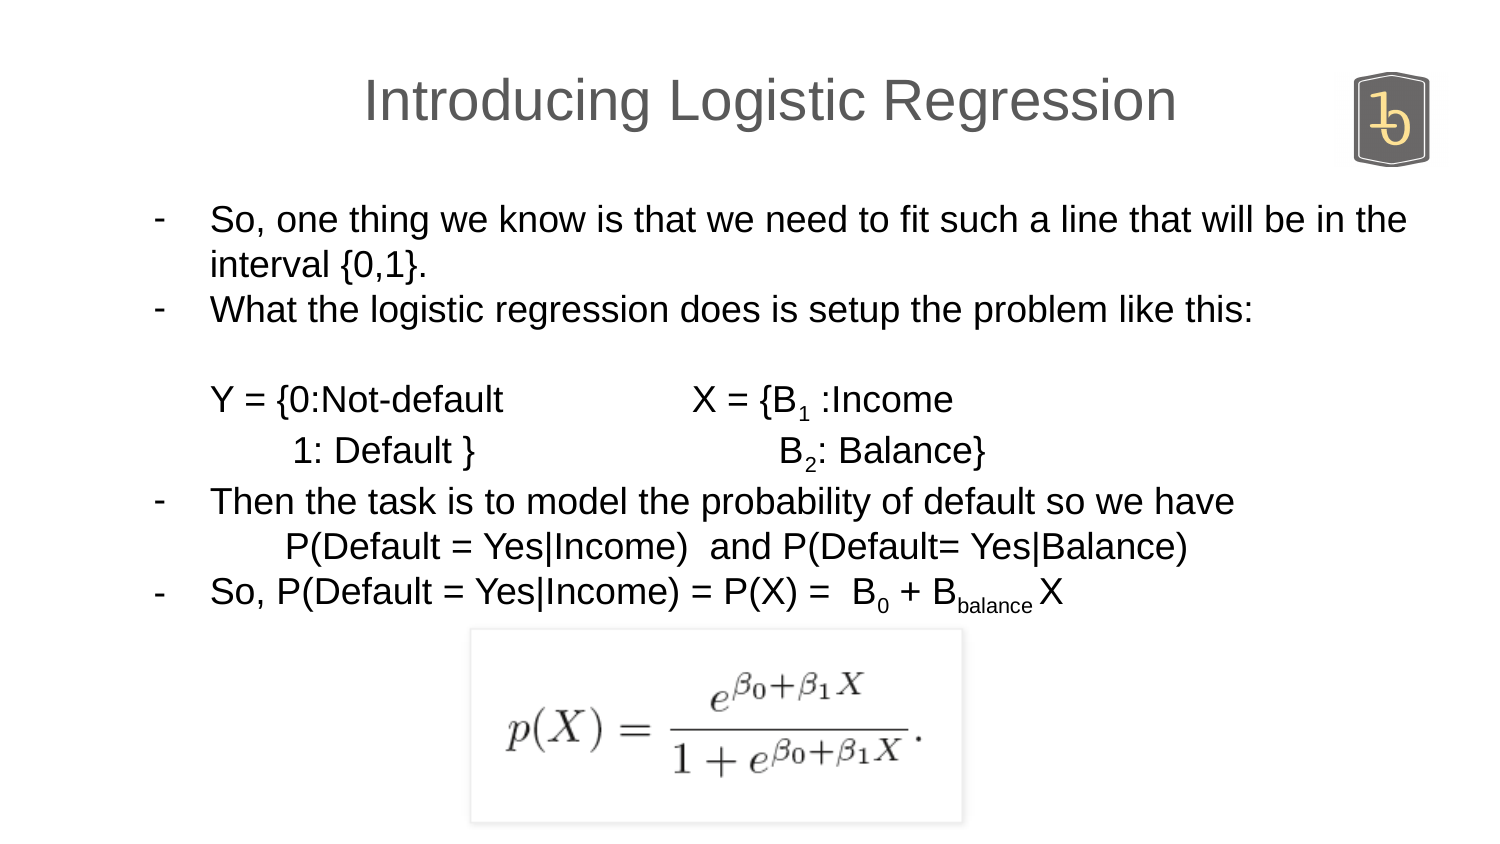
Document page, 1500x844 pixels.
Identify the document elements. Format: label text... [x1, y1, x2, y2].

text_box So, one thing we know is that we need to fit such a line that will be in the interval {0,1}. What the logistic regression does is setup the problem like this: Y = {0:Not-default X = {B1 :Income 1: Default } B2: Balance} Then the task is to model the probability of default so we have P(Default = Yes|Income) and P(Default= Yes|Balance) So, P(Default = Yes|Income) = P(X) = B0 + Bbalance X [119, 179, 1439, 830]
subtitle Introducing Logistic Regression [72, 47, 1471, 177]
picture [423, 619, 990, 830]
picture [1334, 72, 1450, 168]
